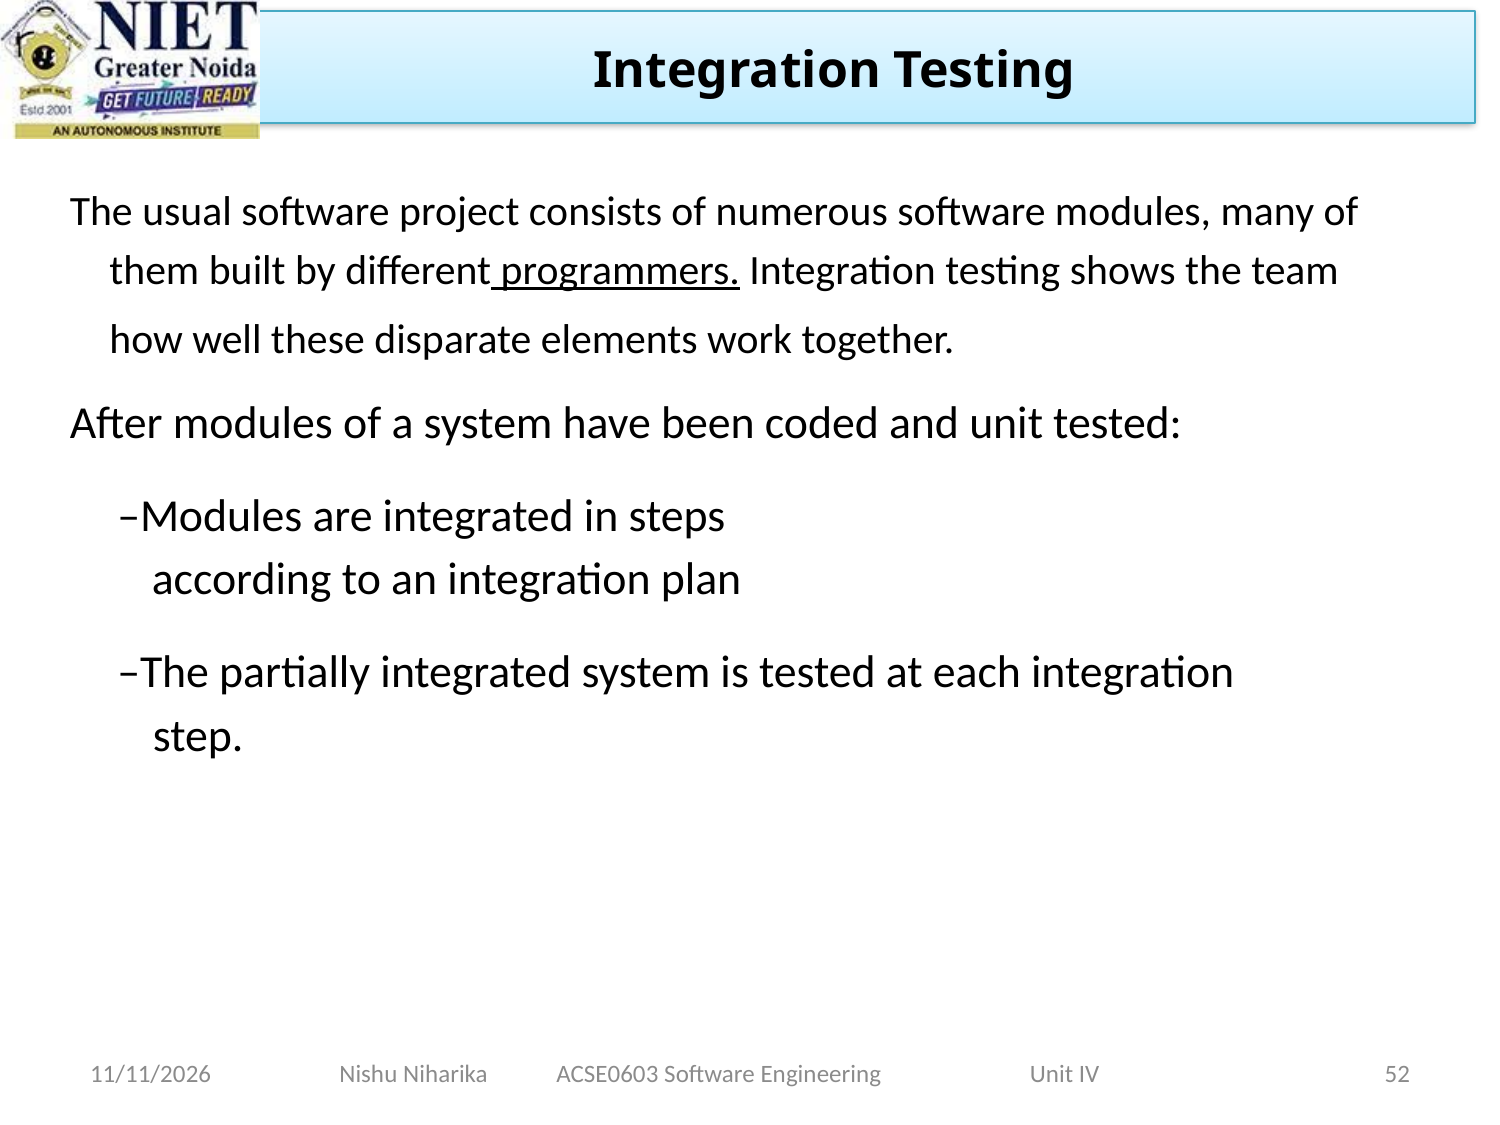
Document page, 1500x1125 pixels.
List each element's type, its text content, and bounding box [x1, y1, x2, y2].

picture [0, 0, 260, 145]
text_box Integration Testing [263, 10, 1476, 124]
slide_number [75, 1042, 312, 1103]
slide_number 52 [1074, 1042, 1425, 1103]
text_box The usual software project consists of numerous software modules, many of them built by different programmers. Integration testing shows the team how well these disparate elements work together. After modules of a system have been coded and unit tested: –Modules are integrated in steps according to an integration plan –The partially integrated system is tested at each integration step. [69, 174, 1406, 761]
footer Nishu Niharika ACSE0603 Software Engineering Unit IV [312, 1042, 1074, 1103]
